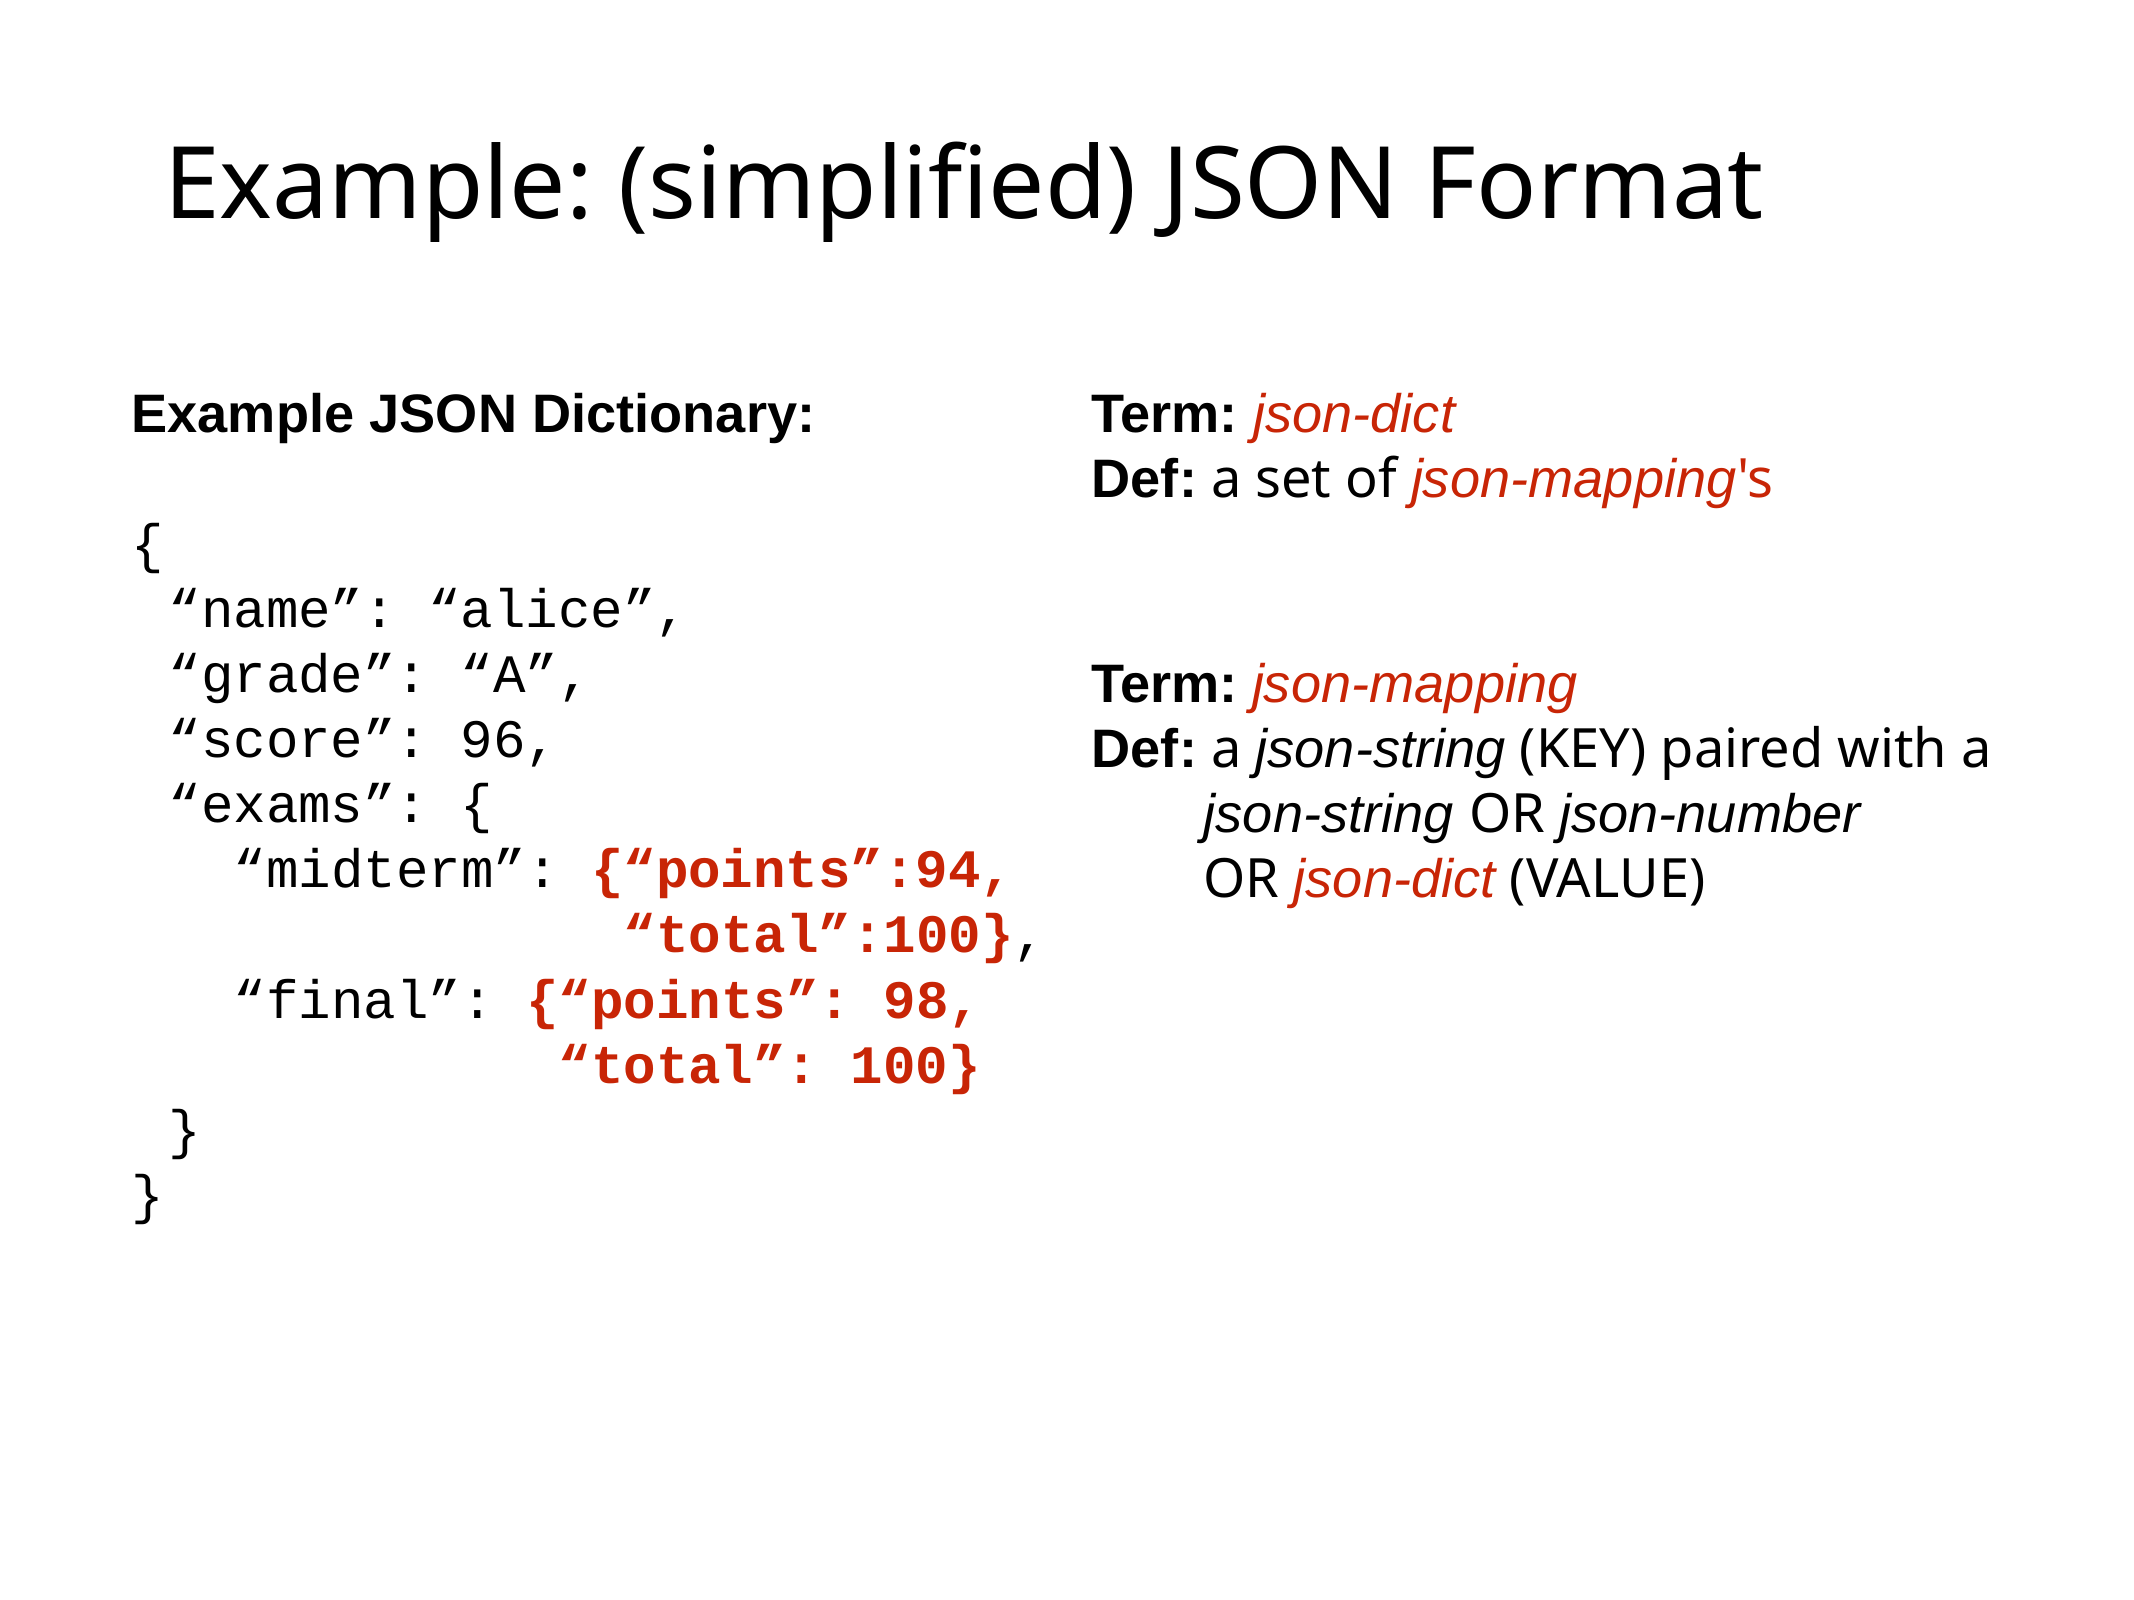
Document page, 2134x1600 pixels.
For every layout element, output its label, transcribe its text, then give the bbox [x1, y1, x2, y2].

title Example: (simplified) JSON Format [155, 72, 1978, 286]
text_box Example JSON Dictionary: { “name”: “alice”, “grade”: “A”, “score”: 96, “exams”: { “midterm”: {“points”:94, “total”:100}, “final”: {“points”: 98, “total”: 100} } } [122, 369, 1198, 1253]
list Term: json-dict Def: a set of json-mapping's Term: json-mapping Def: a json-string (KEY) paired with a json-string OR json-number OR json-dict (VALUE) [1082, 369, 2057, 955]
